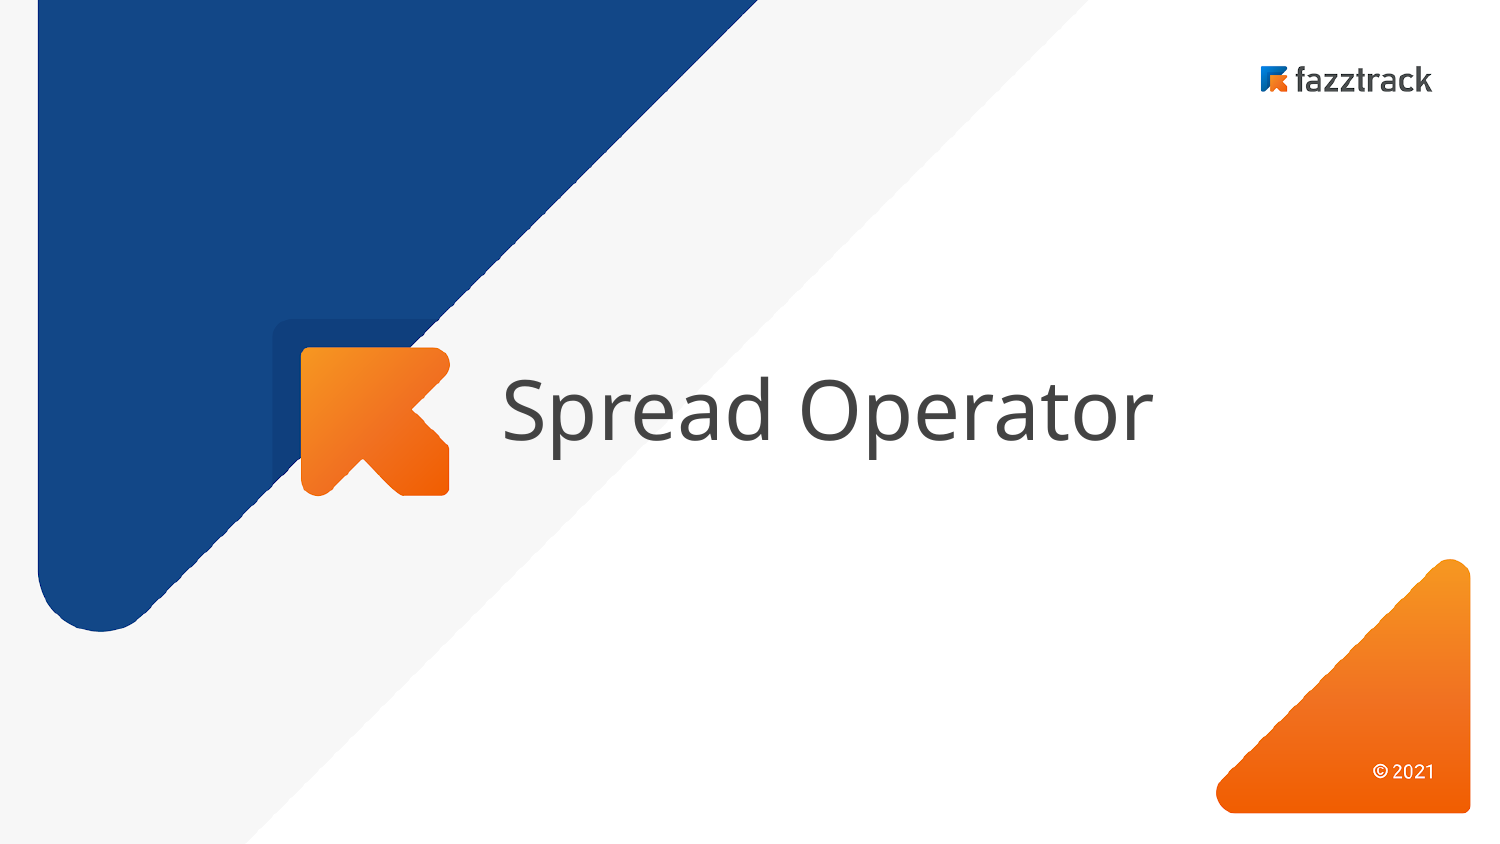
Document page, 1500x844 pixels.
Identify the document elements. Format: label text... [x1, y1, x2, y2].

picture [0, 0, 1500, 844]
text_box Spread Operator [493, 349, 1359, 465]
